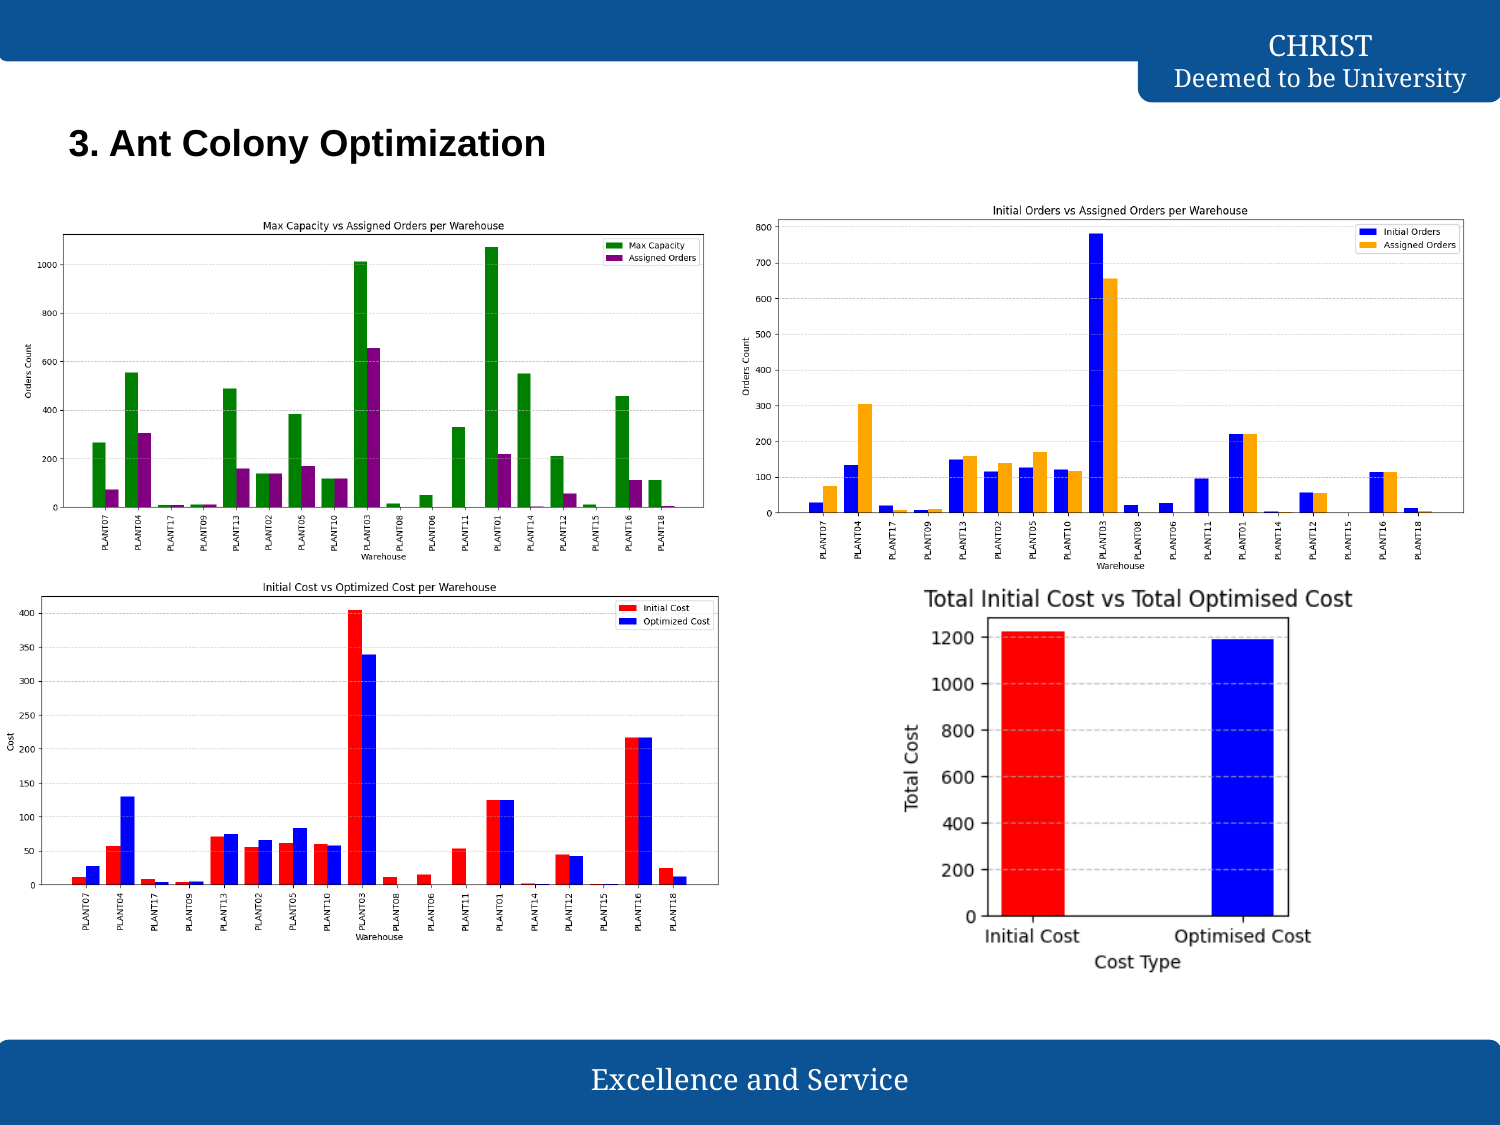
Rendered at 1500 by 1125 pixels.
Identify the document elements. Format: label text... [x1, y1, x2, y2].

picture [735, 199, 1470, 984]
picture [19, 214, 709, 567]
text_box 3. Ant Colony Optimization [54, 111, 563, 171]
picture [0, 576, 724, 949]
